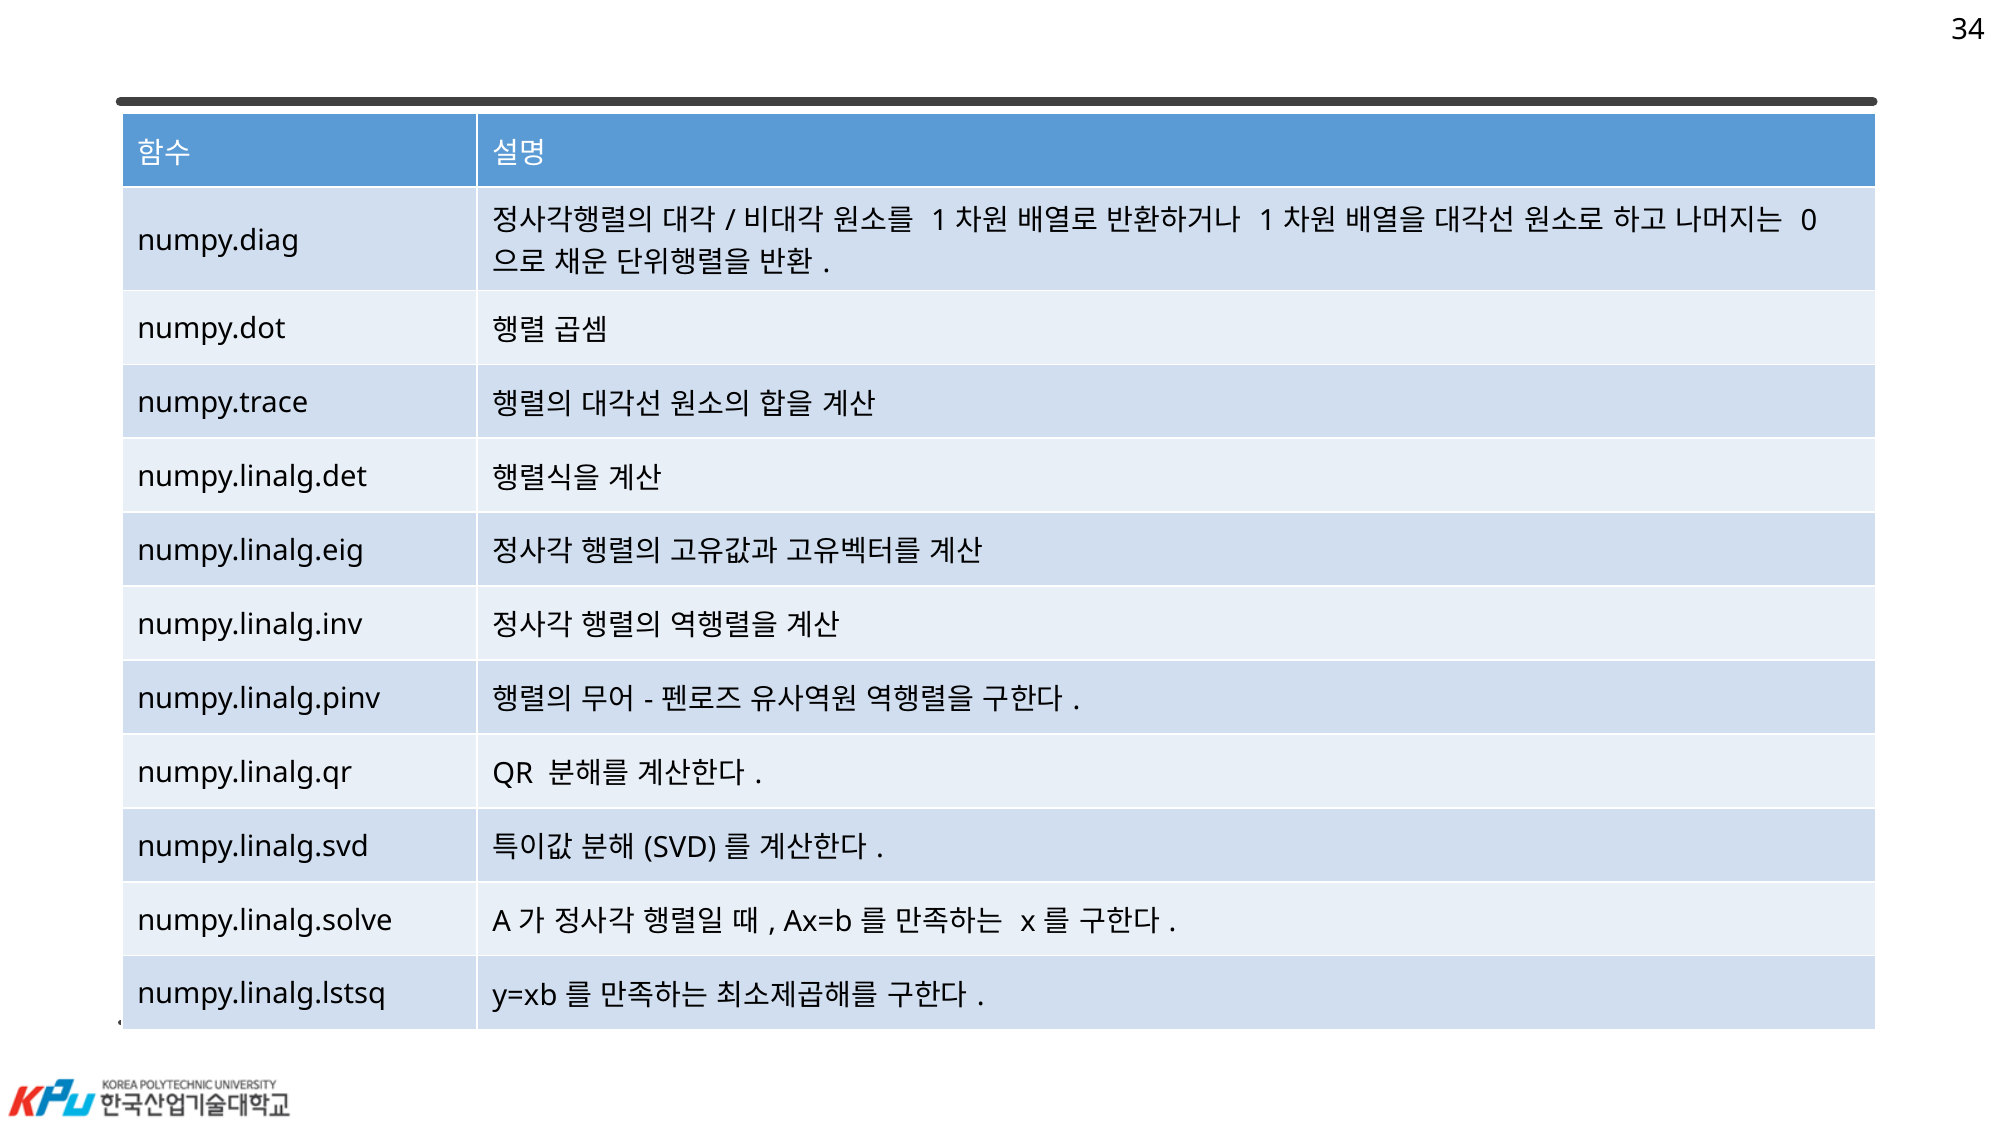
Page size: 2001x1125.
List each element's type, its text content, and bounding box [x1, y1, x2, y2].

slide_number 34 [1550, 0, 2000, 60]
table_cell QR 분해를 계산한다. [478, 735, 1875, 807]
table_cell 정사각행렬의 대각/비대각 원소를 1차원 배열로 반환하거나 1차원 배열을 대각선 원소로 하고 나머지는 0으로 채운 단위행렬을 반환. [478, 188, 1875, 290]
table_cell 행렬의 대각선 원소의 합을 계산 [478, 365, 1875, 437]
table_cell numpy.linalg.solve [123, 883, 476, 955]
table_cell 행렬식을 계산 [478, 439, 1875, 511]
table_cell numpy.linalg.svd [123, 809, 476, 881]
table_cell numpy.linalg.lstsq [123, 956, 476, 1029]
table_cell 정사각 행렬의 고유값과 고유벡터를 계산 [478, 513, 1875, 585]
picture [1, 1073, 296, 1125]
table_cell 특이값 분해(SVD)를 계산한다. [478, 809, 1875, 881]
table_cell numpy.linalg.pinv [123, 661, 476, 733]
table_cell numpy.linalg.inv [123, 587, 476, 659]
table_cell A가 정사각 행렬일 때, Ax=b를 만족하는 x를 구한다. [478, 883, 1875, 955]
table_header 설명 [478, 114, 1875, 186]
table_header 함수 [123, 114, 476, 186]
table_cell numpy.diag [123, 188, 476, 290]
table_cell numpy.linalg.det [123, 439, 476, 511]
table_cell numpy.trace [123, 365, 476, 437]
table_cell 행렬의 무어-펜로즈 유사역원 역행렬을 구한다. [478, 661, 1875, 733]
table_cell 행렬 곱셈 [478, 291, 1875, 364]
table_cell 정사각 행렬의 역행렬을 계산 [478, 587, 1875, 659]
table_cell y=xb를 만족하는 최소제곱해를 구한다. [478, 956, 1875, 1029]
table_cell numpy.linalg.qr [123, 735, 476, 807]
table_cell numpy.linalg.eig [123, 513, 476, 585]
table_cell numpy.dot [123, 291, 476, 364]
